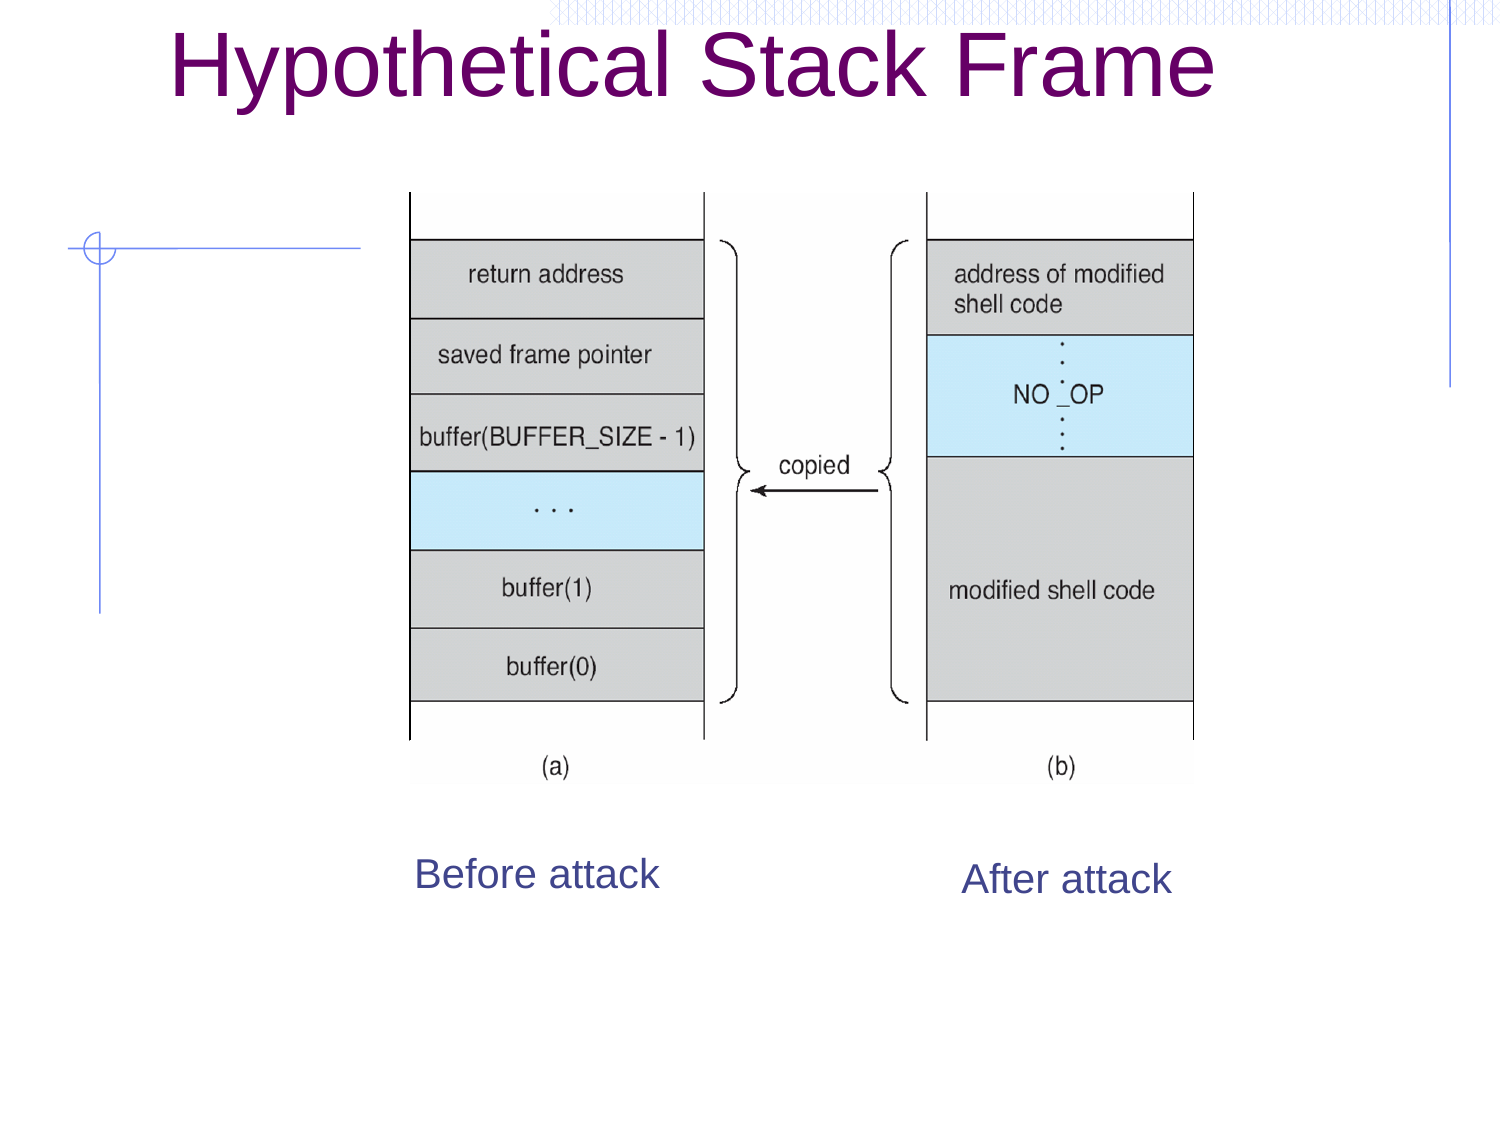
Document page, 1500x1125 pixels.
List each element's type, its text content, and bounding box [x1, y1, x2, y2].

picture [408, 192, 1194, 784]
title Hypothetical Stack Frame [152, 27, 1426, 123]
text_box After attack [946, 844, 1284, 910]
text_box Before attack [399, 839, 732, 905]
